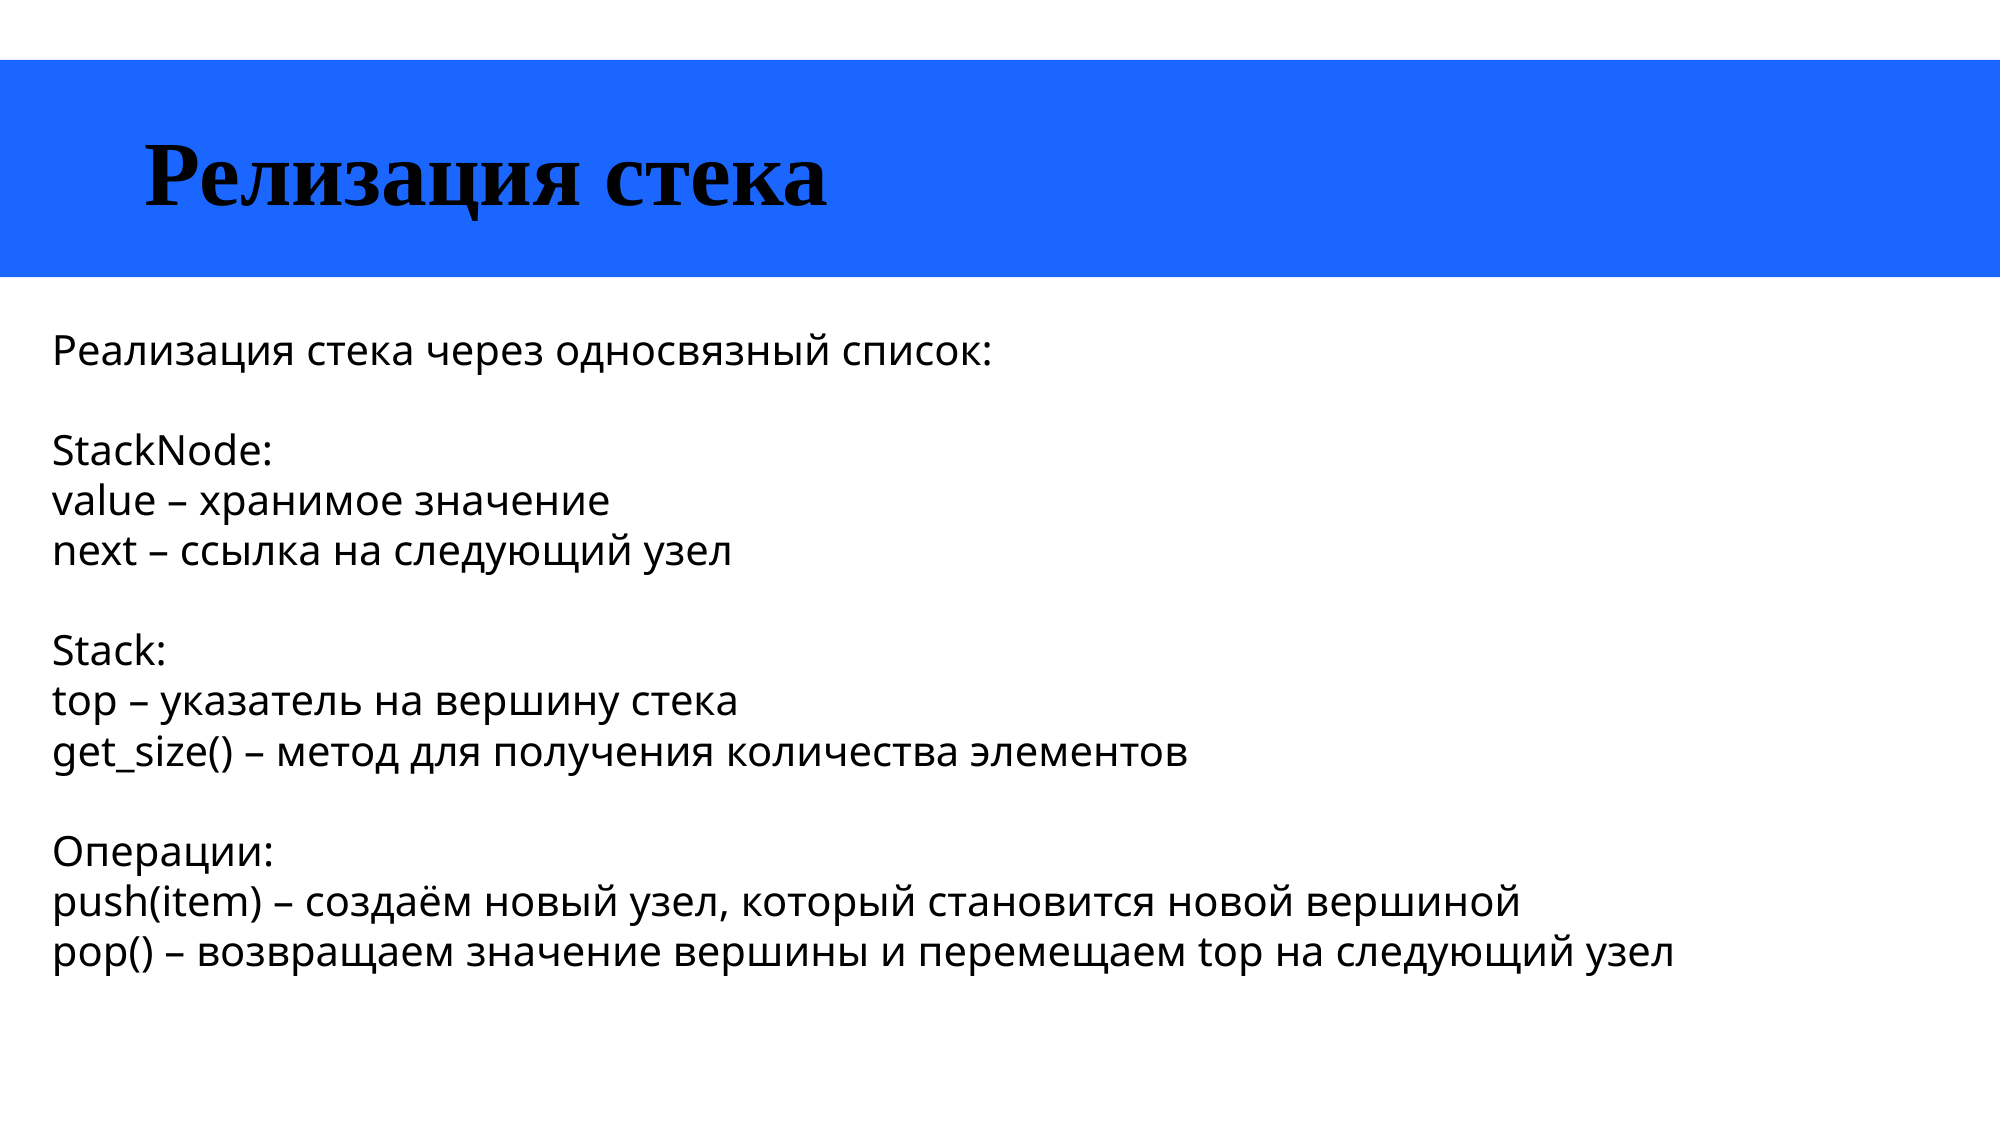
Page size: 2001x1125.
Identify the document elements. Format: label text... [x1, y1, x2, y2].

title Релизация стека [136, 59, 1863, 278]
text_box Реализация стека через односвязный список: StackNode: value – хранимое значение next – ссылка на следующий узел Stack: top – указатель на вершину стека get_size() – метод для получения количества элементов Операции: push(item) – создаём новый узел, который становится новой вершиной pop() – возвращаем значение вершины и перемещаем top на следующий узел [44, 316, 1827, 1032]
